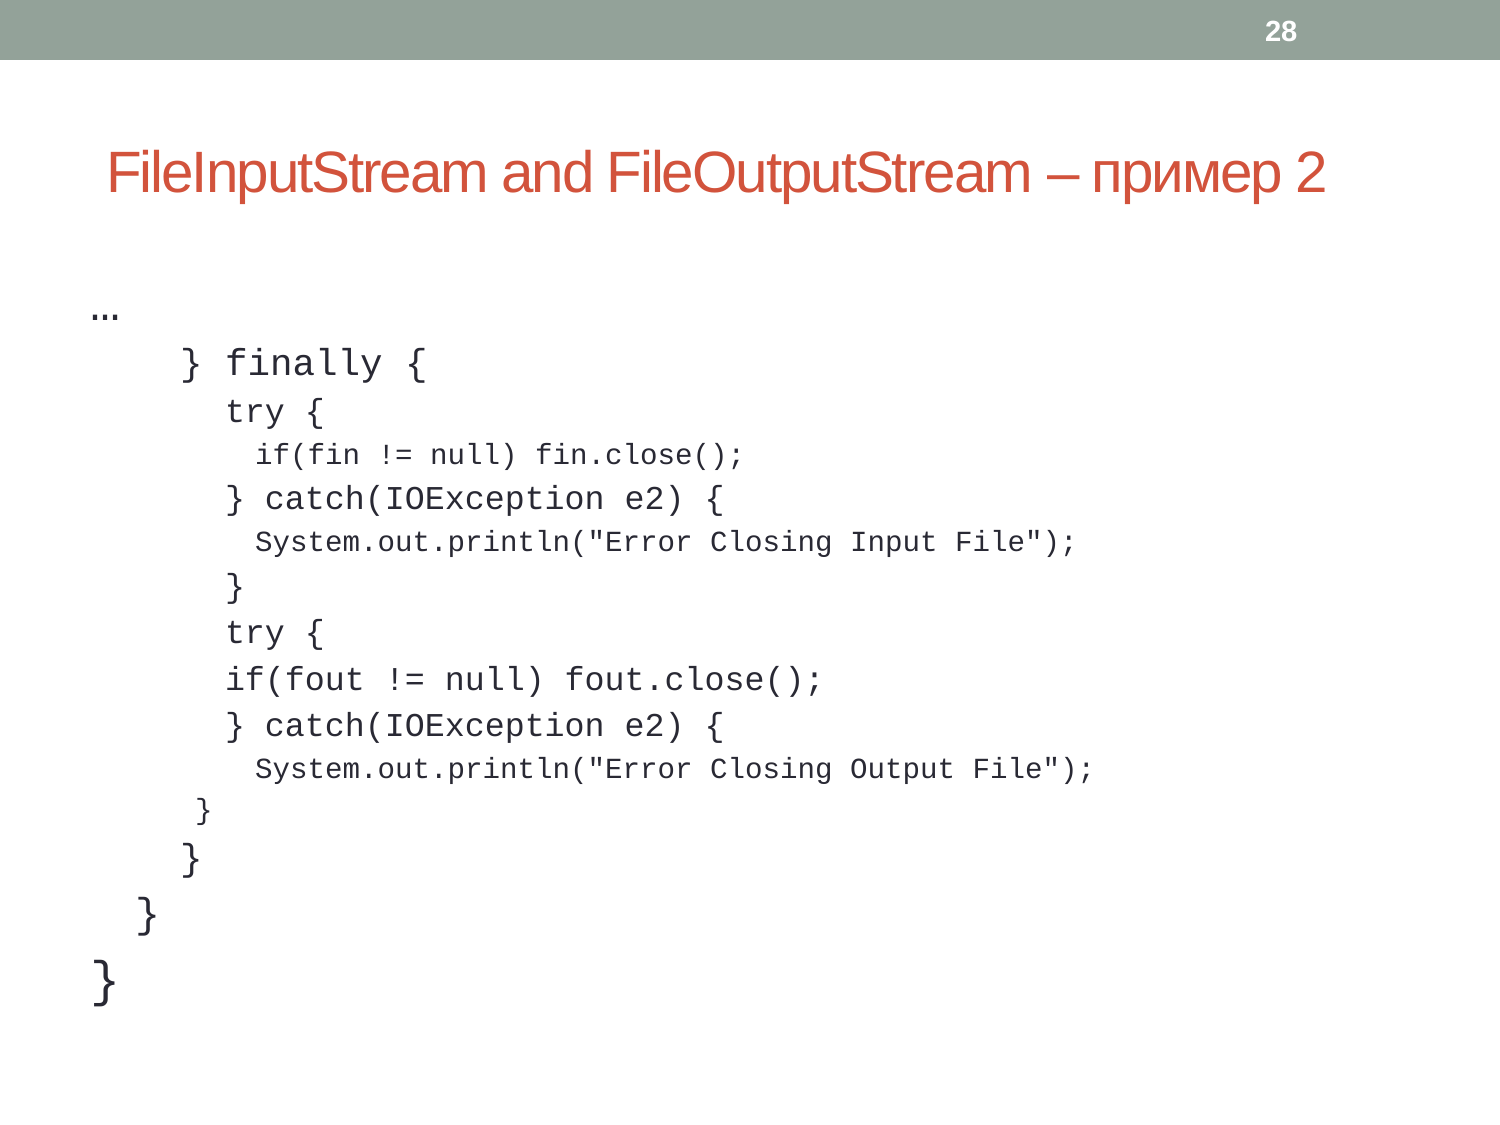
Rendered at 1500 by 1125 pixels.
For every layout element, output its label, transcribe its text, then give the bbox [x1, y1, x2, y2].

list … } finally { try { if(fin != null) fin.close(); } catch(IOException e2) { System.out.println("Error Closing Input File"); } try { if(fout != null) fout.close(); } catch(IOException e2) { System.out.println("Error Closing Output File"); } } } } [75, 262, 1425, 1063]
title FileInputStream and FileOutputStream – пример 2 [75, 87, 1425, 250]
slide_number 28 [1250, 3, 1425, 57]
